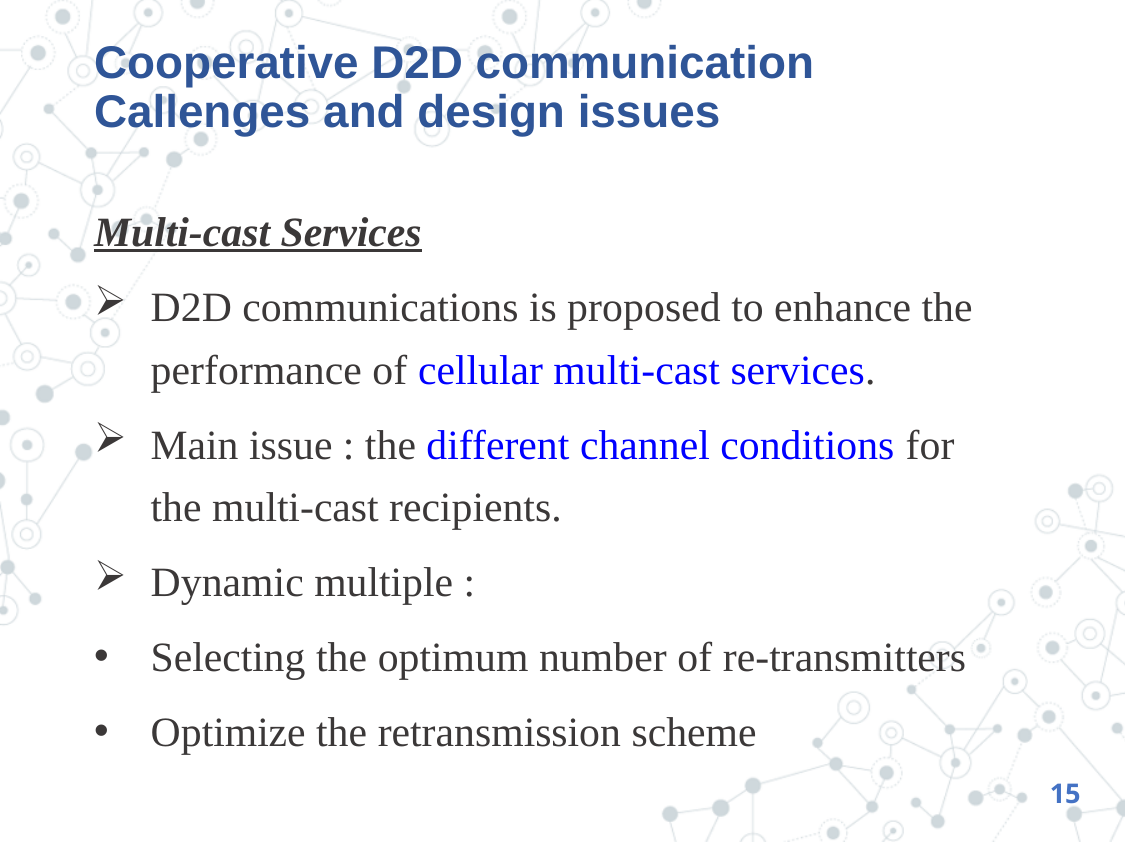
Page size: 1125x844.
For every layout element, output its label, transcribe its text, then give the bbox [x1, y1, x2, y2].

picture [0, 0, 744, 644]
picture [563, 421, 1125, 842]
list Multi-cast Services D2D communications is proposed to enhance the performance of cellular multi-cast services. Main issue : the different channel conditions for the multi-cast recipients. Dynamic multiple : Selecting the optimum number of re-transmitters Optimize the retransmission scheme [79, 125, 1031, 823]
title Cooperative D2D communication Callenges and design issues [79, 39, 1011, 125]
